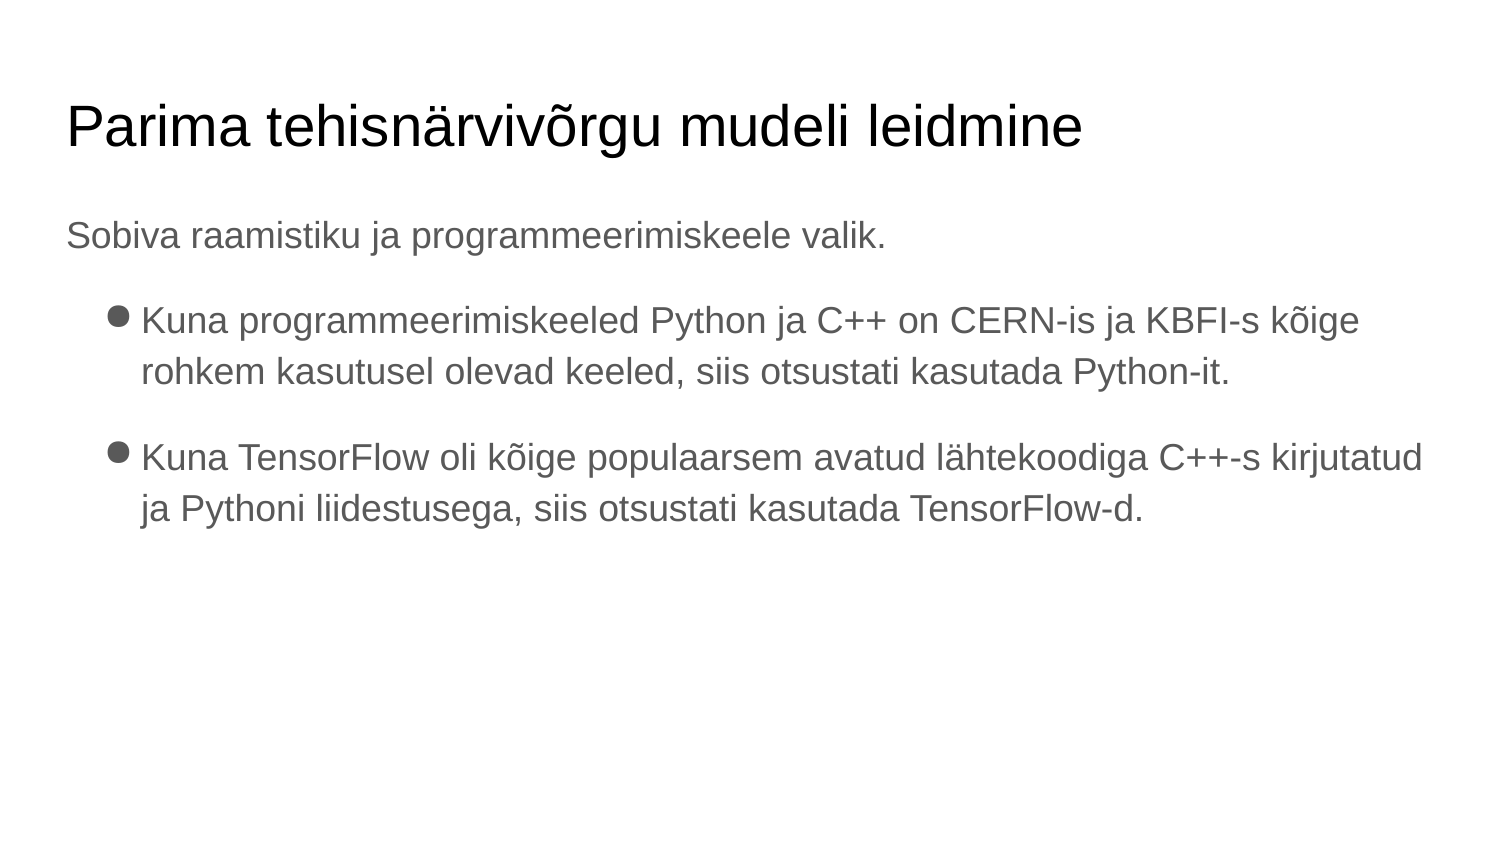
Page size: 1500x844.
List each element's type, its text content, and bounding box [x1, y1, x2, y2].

title Parima tehisnärvivõrgu mudeli leidmine [51, 72, 1449, 167]
list Sobiva raamistiku ja programmeerimiskeele valik. Kuna programmeerimiskeeled Python ja C++ on CERN-is ja KBFI-s kõige rohkem kasutusel olevad keeled, siis otsustati kasutada Python-it. Kuna TensorFlow oli kõige populaarsem avatud lähtekoodiga C++-s kirjutatud ja Pythoni liidestusega, siis otsustati kasutada TensorFlow-d. [51, 189, 1449, 750]
